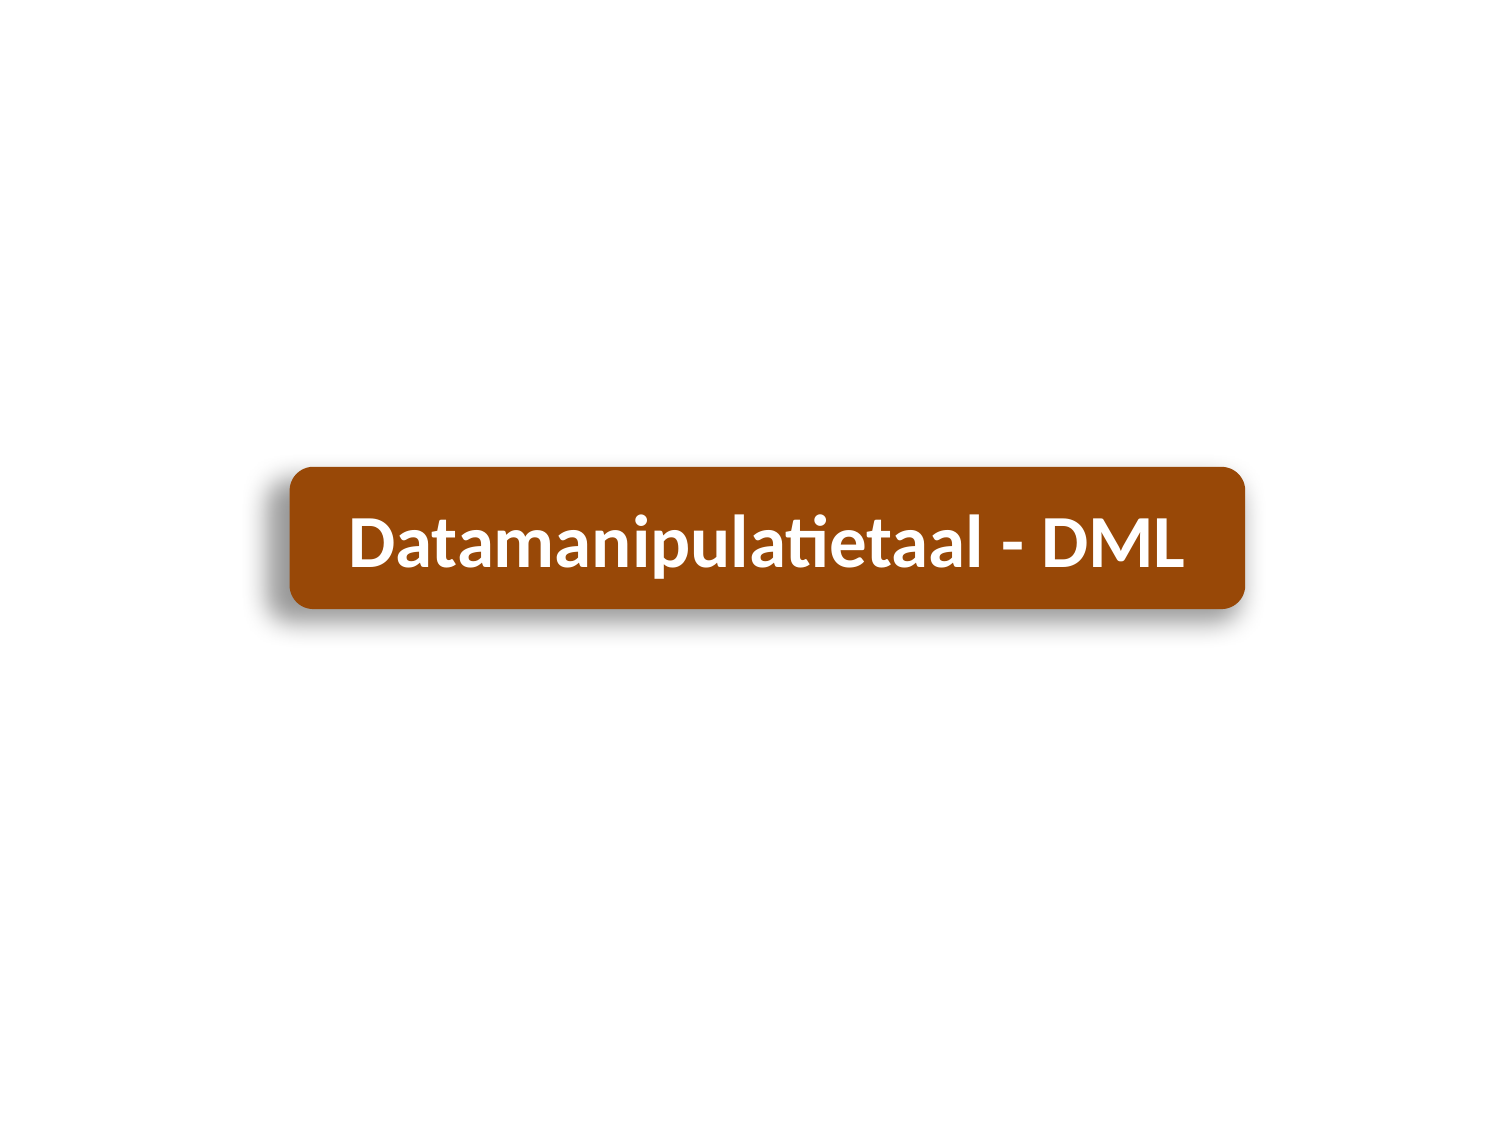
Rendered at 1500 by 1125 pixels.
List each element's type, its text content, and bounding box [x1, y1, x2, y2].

text_box Datamanipulatietaal - DML [287, 464, 1248, 612]
